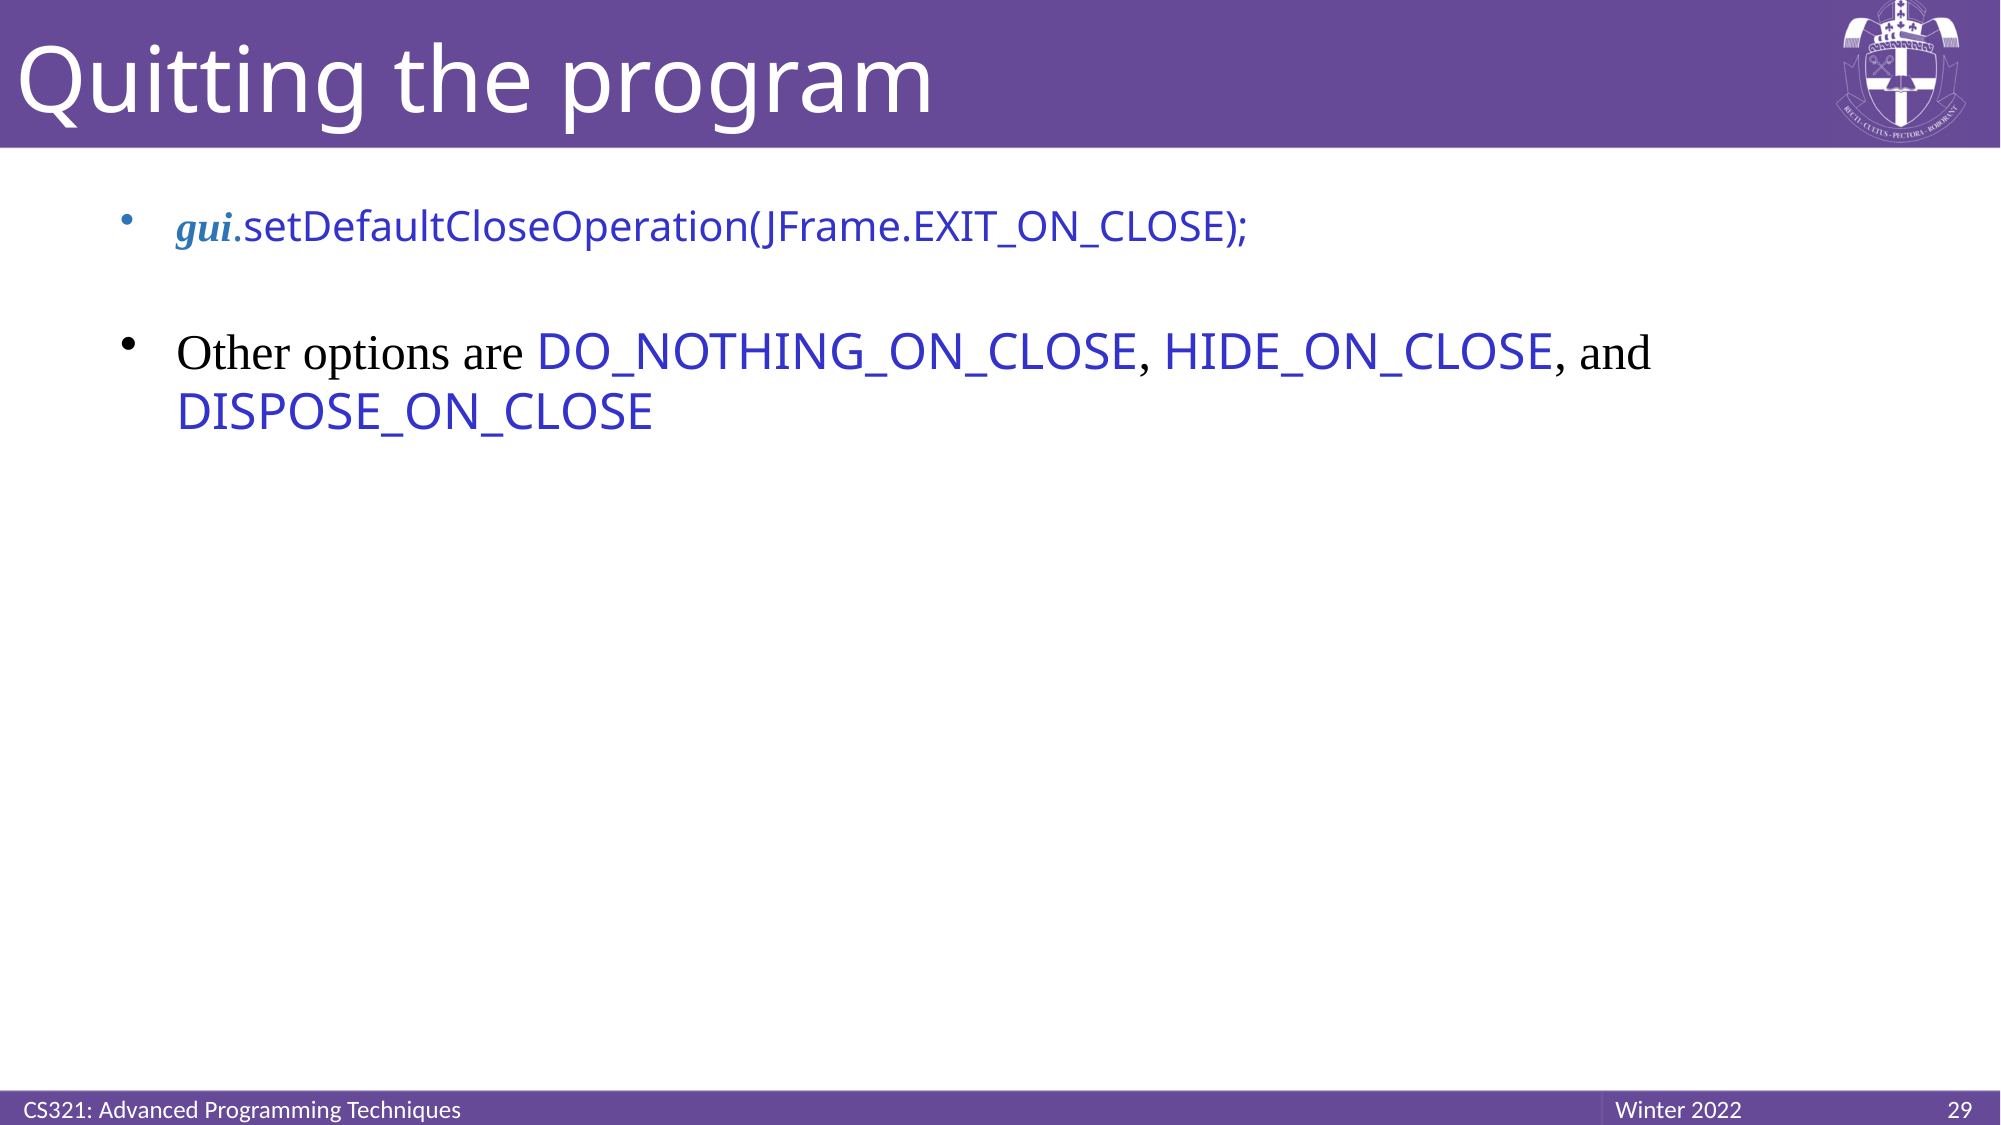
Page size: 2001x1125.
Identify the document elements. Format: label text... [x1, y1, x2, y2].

list gui.setDefaultCloseOperation(JFrame.EXIT_ON_CLOSE); Other options are DO_NOTHING_ON_CLOSE, HIDE_ON_CLOSE, and DISPOSE_ON_CLOSE [105, 191, 1831, 1017]
title Quitting the program [0, 0, 1725, 192]
slide_number 29 [1862, 1078, 1994, 1125]
footer CS321: Advanced Programming Techniques [8, 1078, 499, 1125]
slide_number Winter 2022 [1600, 1078, 1862, 1125]
picture [0, 0, 2001, 1125]
